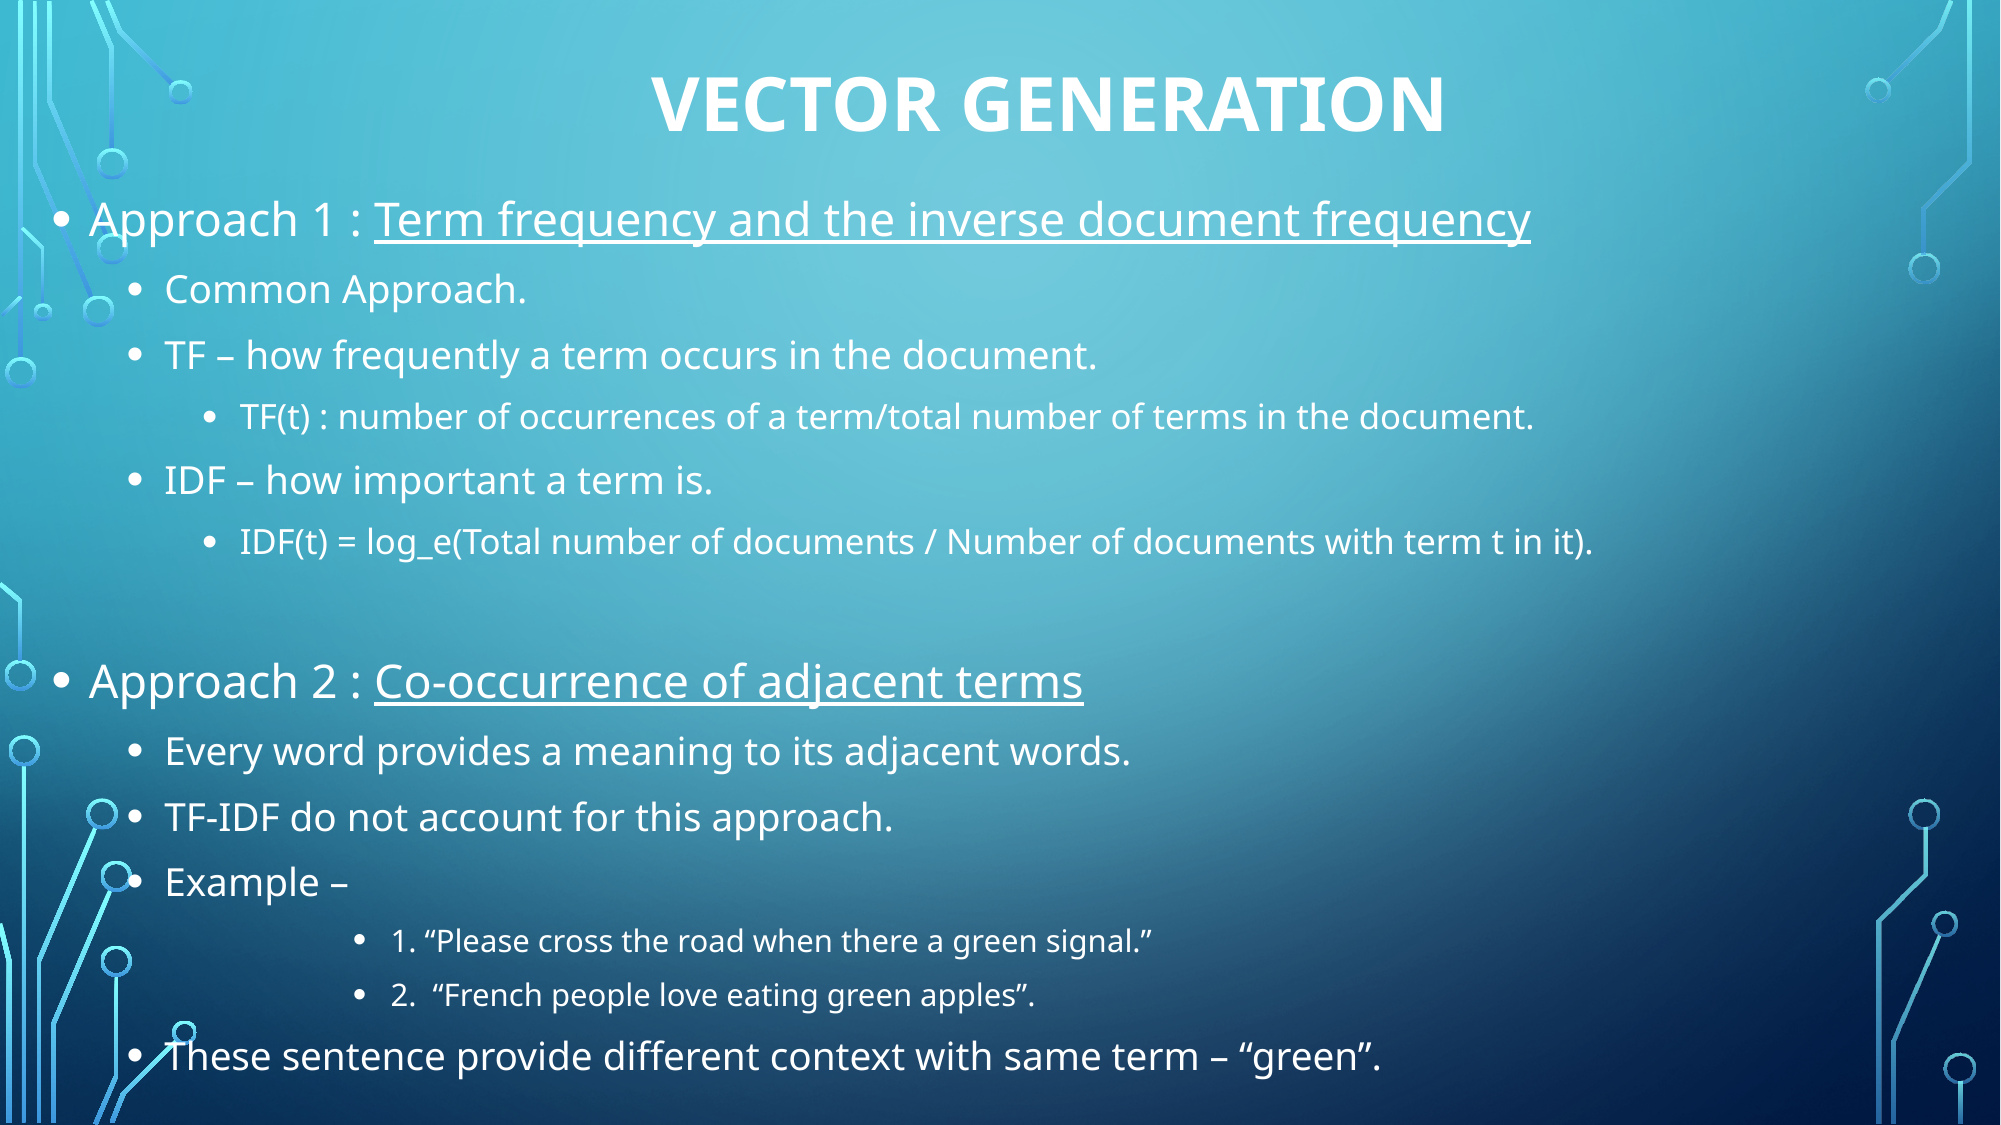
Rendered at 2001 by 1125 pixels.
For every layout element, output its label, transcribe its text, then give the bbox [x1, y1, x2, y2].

list Approach 1 : Term frequency and the inverse document frequency Common Approach. TF – how frequently a term occurs in the document. TF(t) : number of occurrences of a term/total number of terms in the document. IDF – how important a term is. IDF(t) = log_e(Total number of documents / Number of documents with term t in it). Approach 2 : Co-occurrence of adjacent terms Every word provides a meaning to its adjacent words. TF-IDF do not account for this approach. Example – 1. “Please cross the road when there a green signal.” 2. “French people love eating green apples”. These sentence provide different context with same term – “green”. [36, 171, 1904, 1089]
title Vector Generation [36, 42, 1863, 171]
